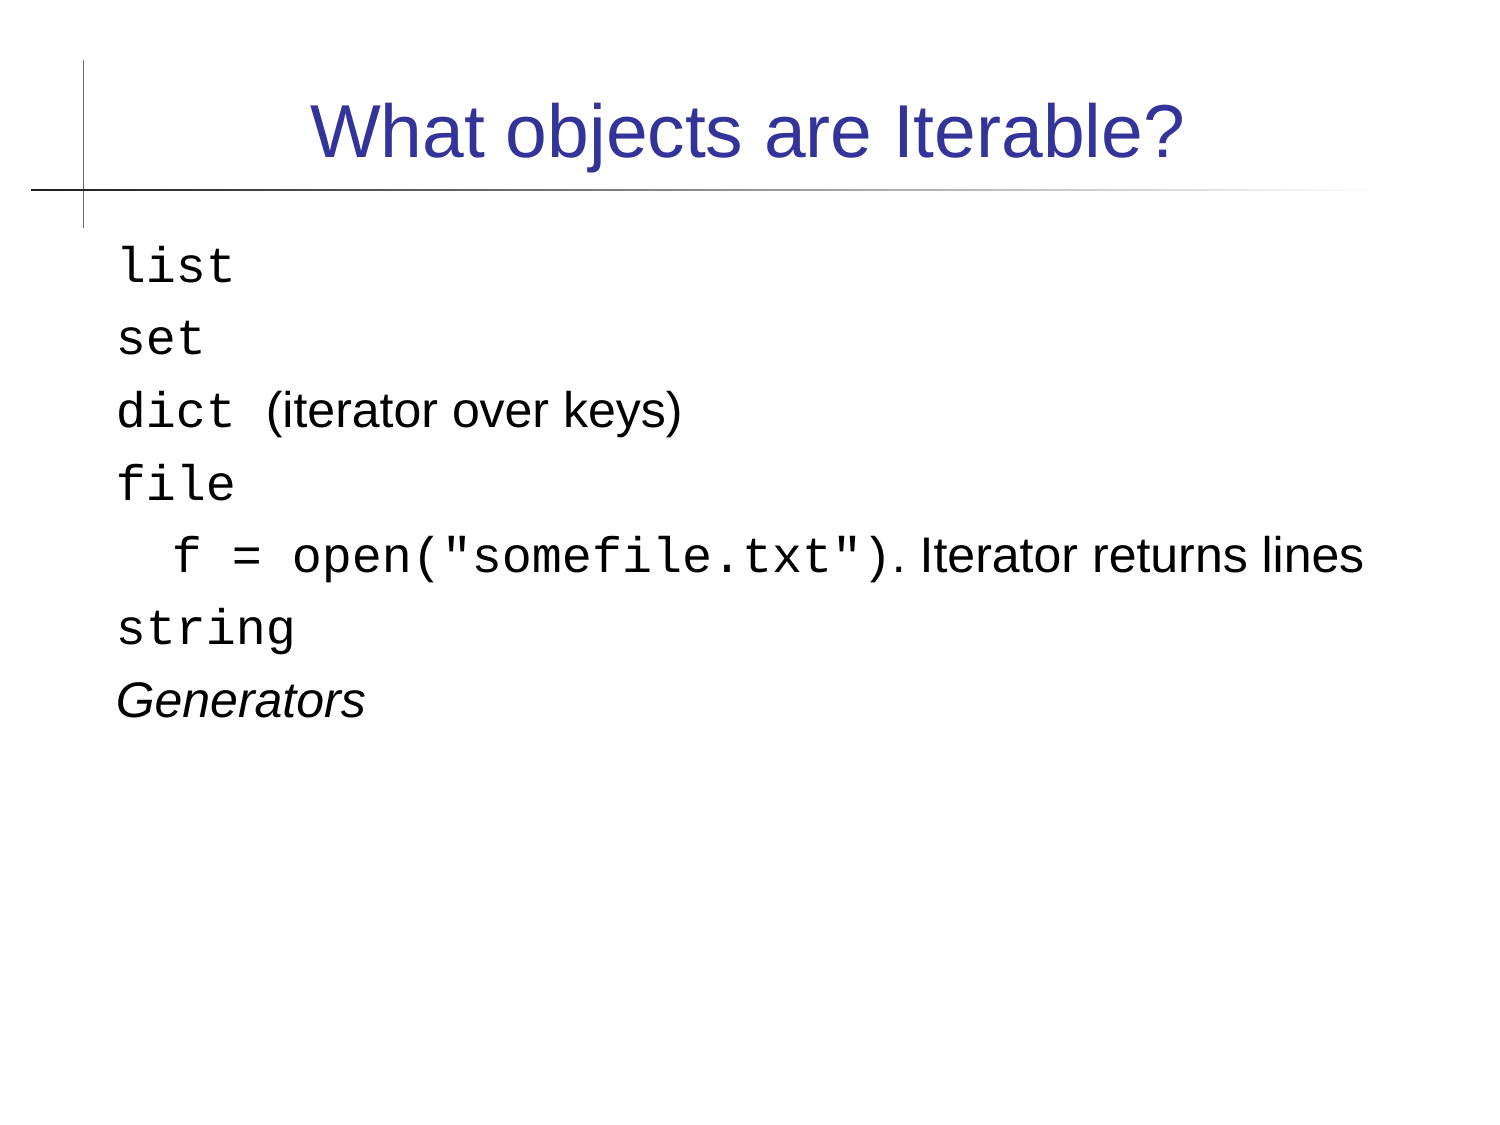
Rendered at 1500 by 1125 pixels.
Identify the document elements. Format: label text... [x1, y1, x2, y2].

text_box list set dict (iterator over keys) file f = open("somefile.txt"). Iterator returns lines string Generators [100, 224, 1470, 1095]
text_box What objects are Iterable? [100, 42, 1396, 181]
